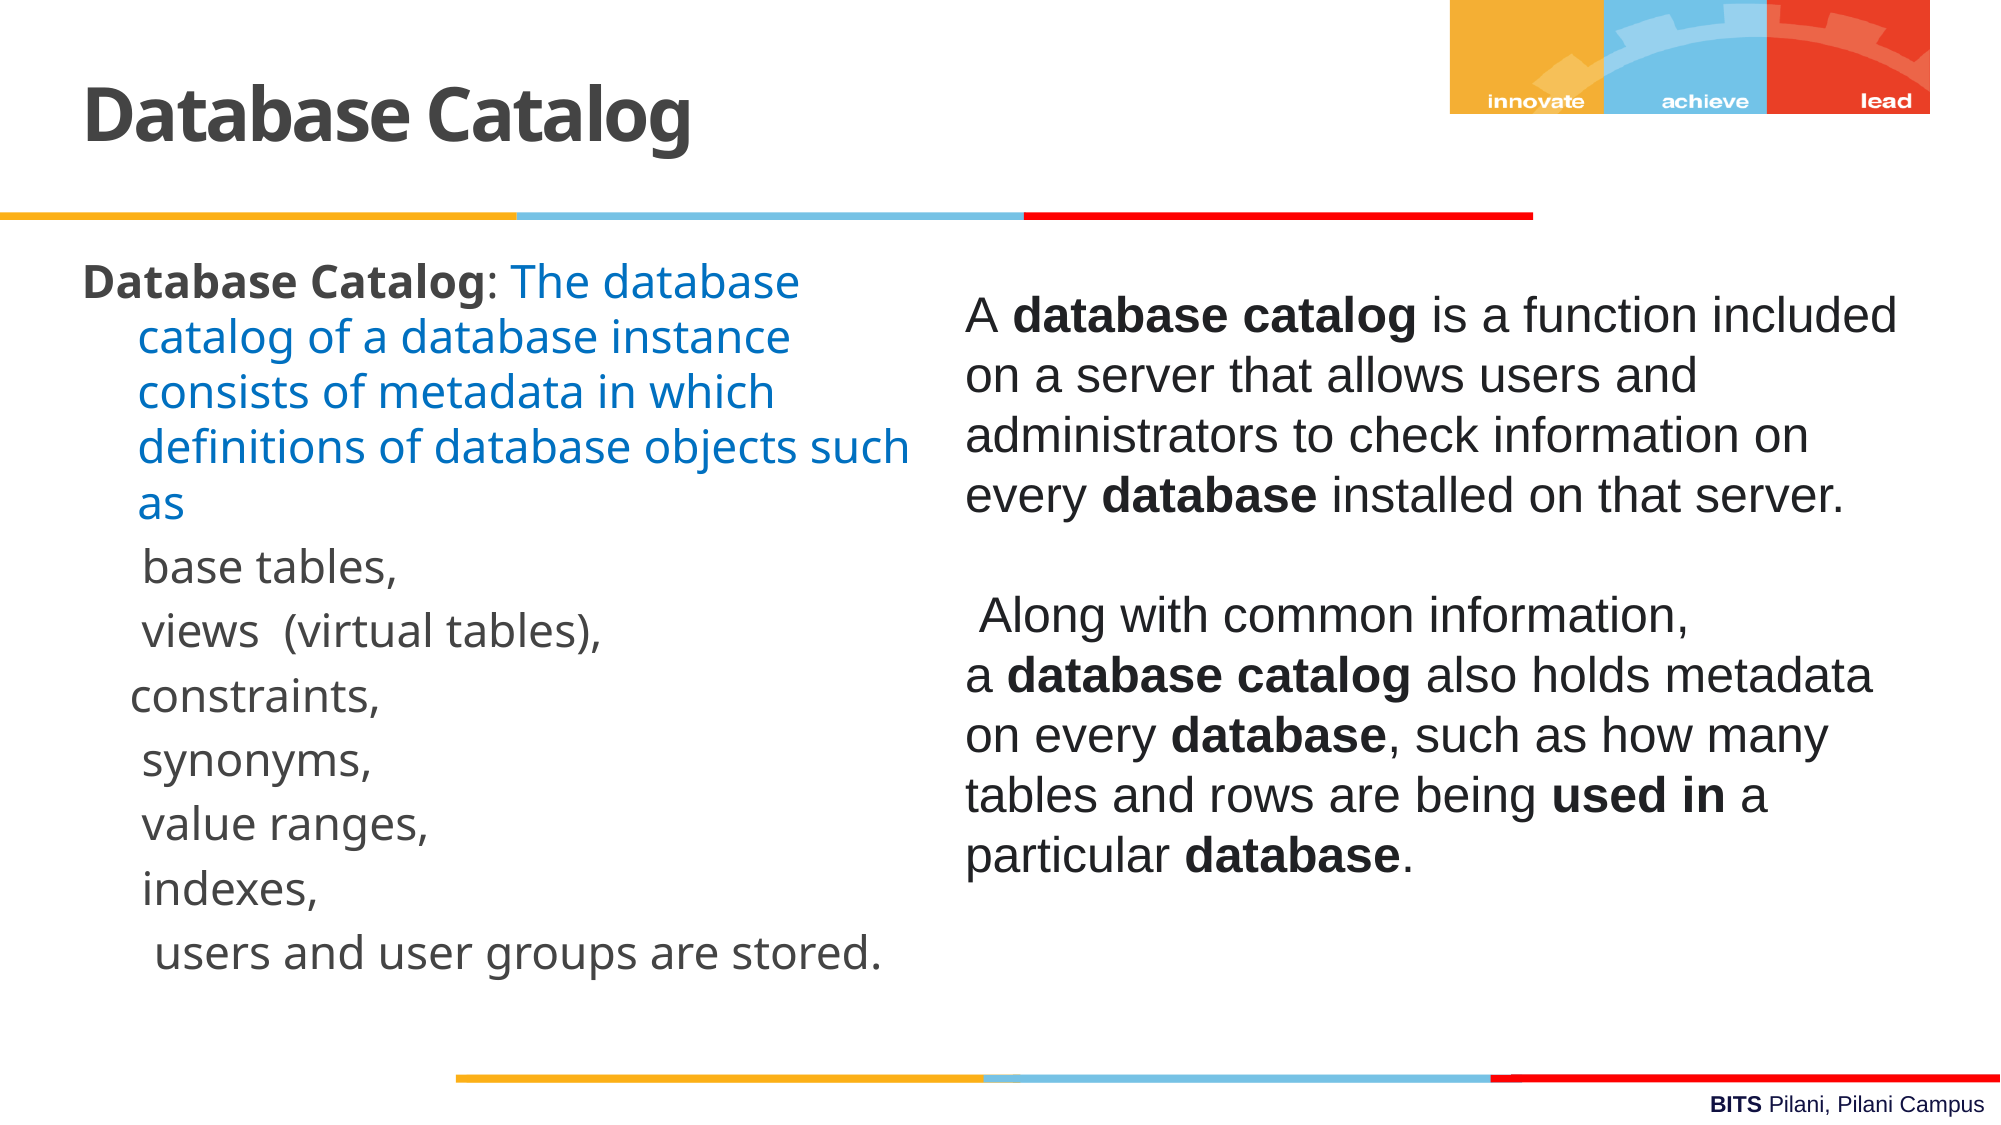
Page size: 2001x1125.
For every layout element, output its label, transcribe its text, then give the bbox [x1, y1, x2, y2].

text_box A database catalog is a function included on a server that allows users and administrators to check information on every database installed on that server. Along with common information, a database catalog also holds metadata on every database, such as how many tables and rows are being used in a particular database. [950, 274, 1950, 890]
list Database Catalog [66, 24, 1450, 213]
picture [1449, 0, 1930, 114]
list Database Catalog: The database catalog of a database instance consists of metadata in which definitions of database objects such as base tables, views (virtual tables), constraints, synonyms, value ranges, indexes, users and user groups are stored. [66, 245, 956, 988]
